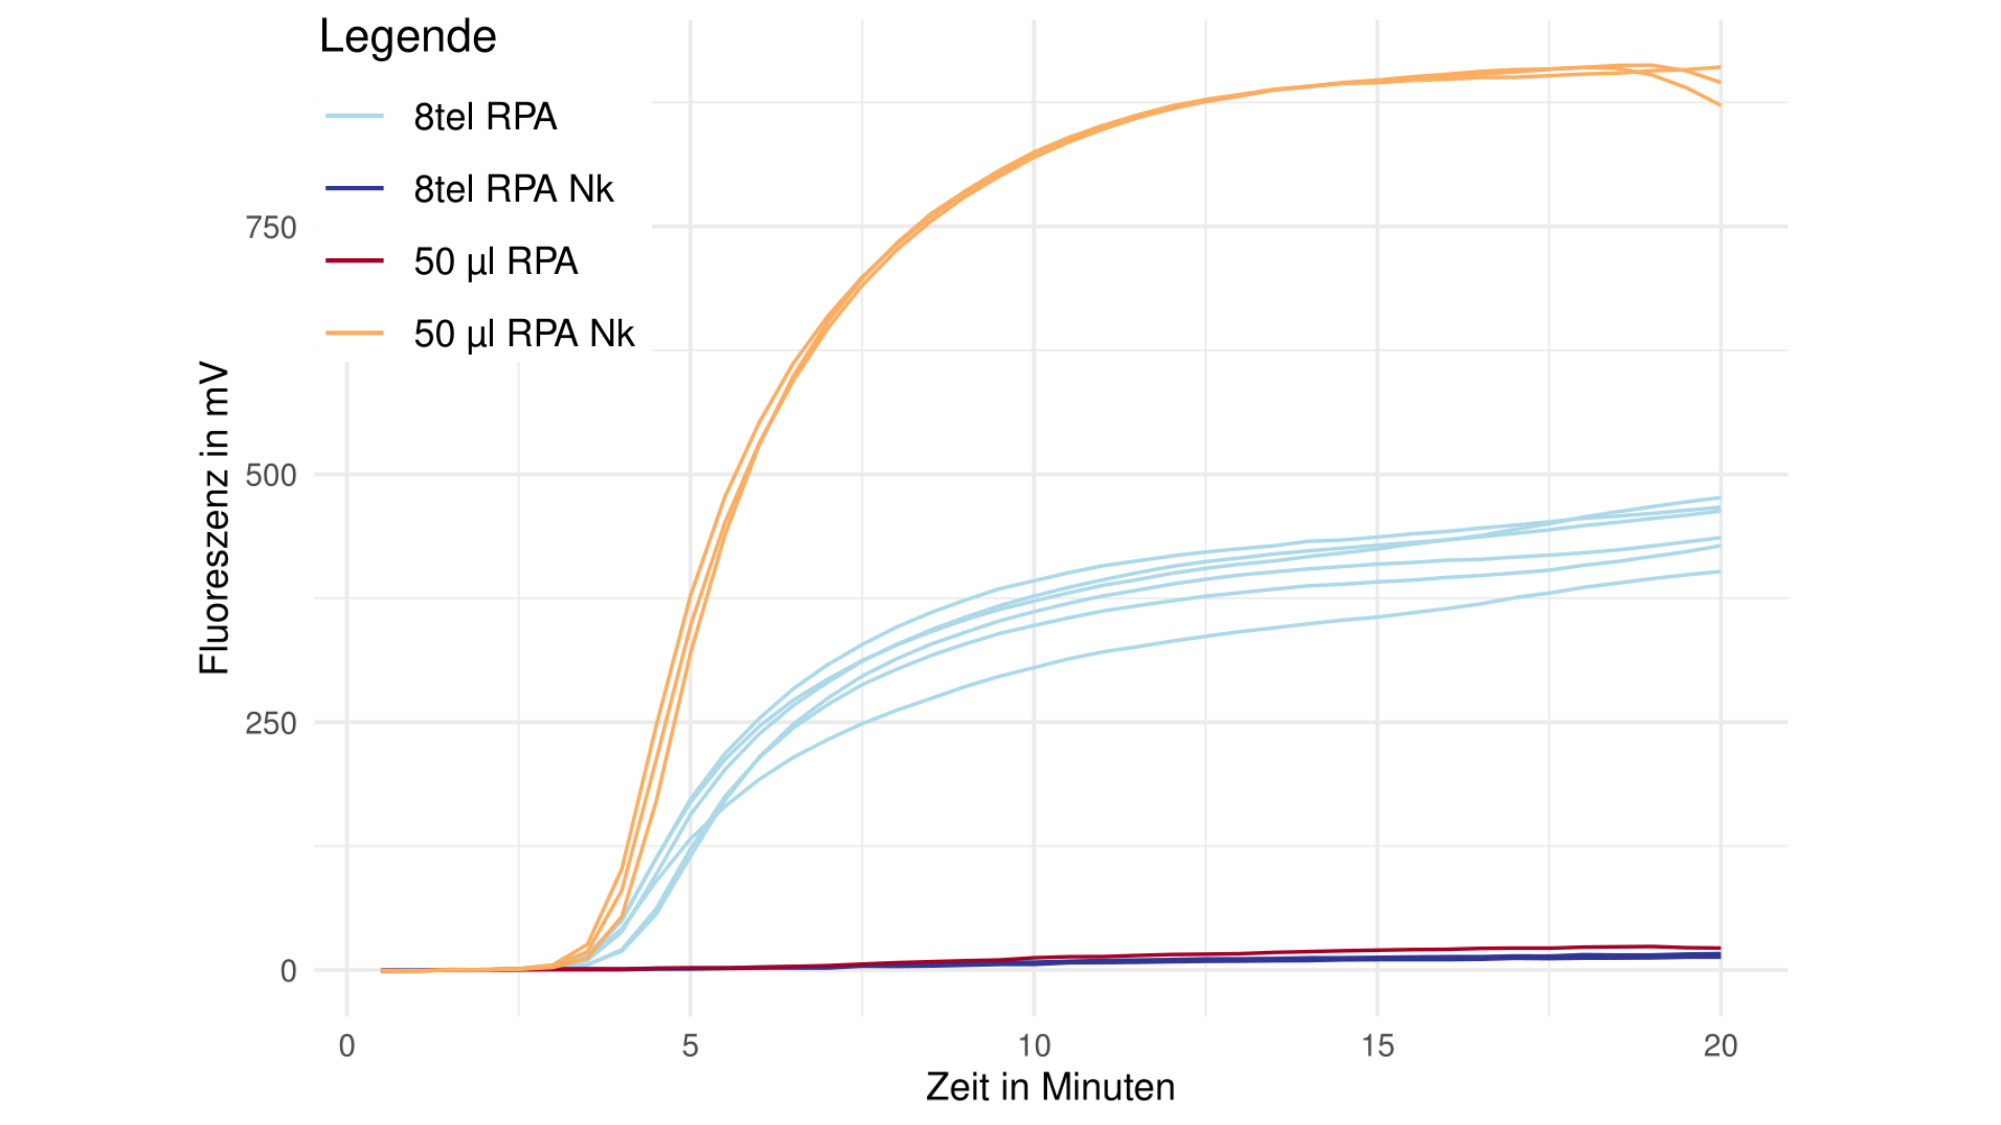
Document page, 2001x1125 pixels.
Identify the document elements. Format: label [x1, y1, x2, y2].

picture [192, 10, 1807, 1115]
